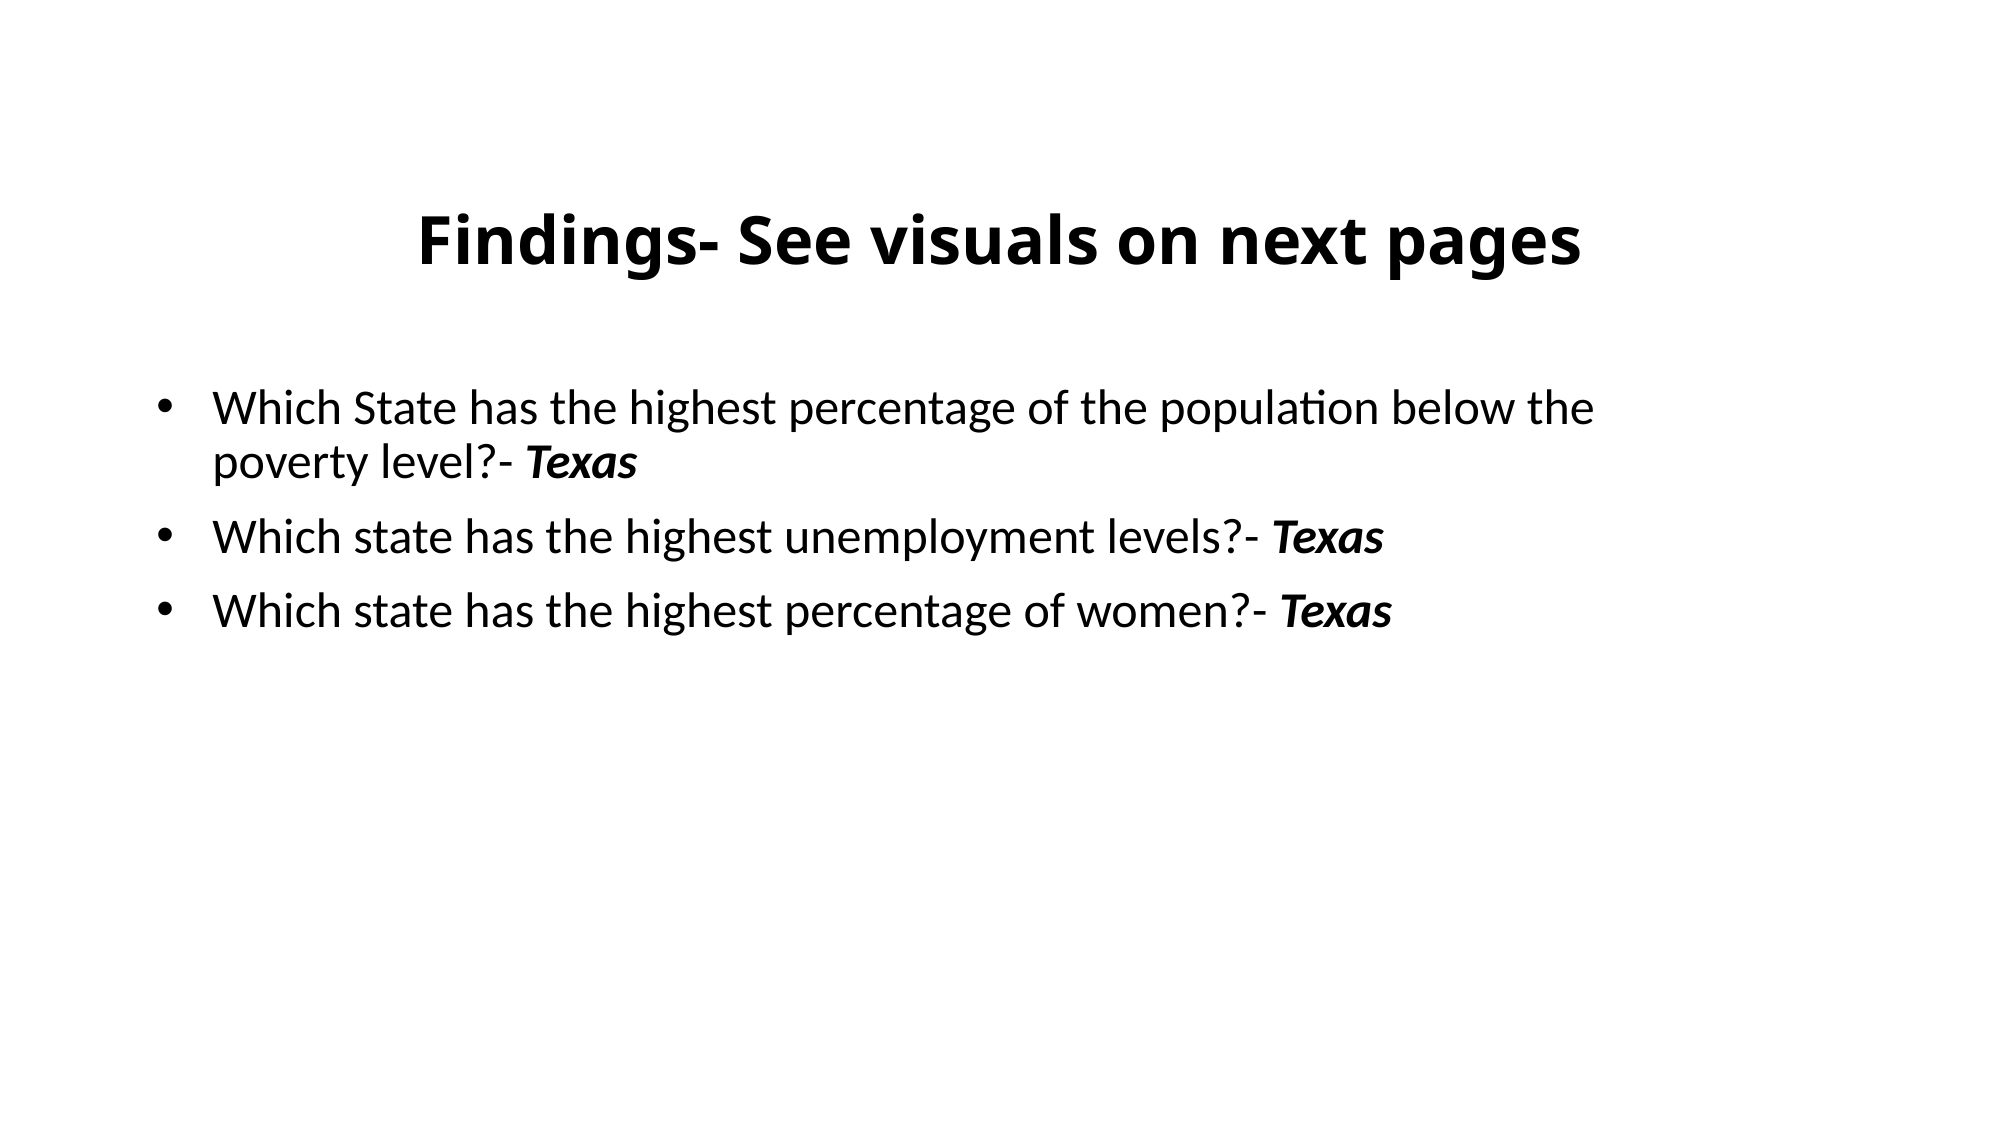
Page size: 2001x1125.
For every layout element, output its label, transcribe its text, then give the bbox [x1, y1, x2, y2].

subtitle Which State has the highest percentage of the population below the poverty level?- Texas Which state has the highest unemployment levels?- Texas Which state has the highest percentage of women?- Texas [141, 373, 1750, 863]
title Findings- See visuals on next pages [249, 184, 1750, 288]
